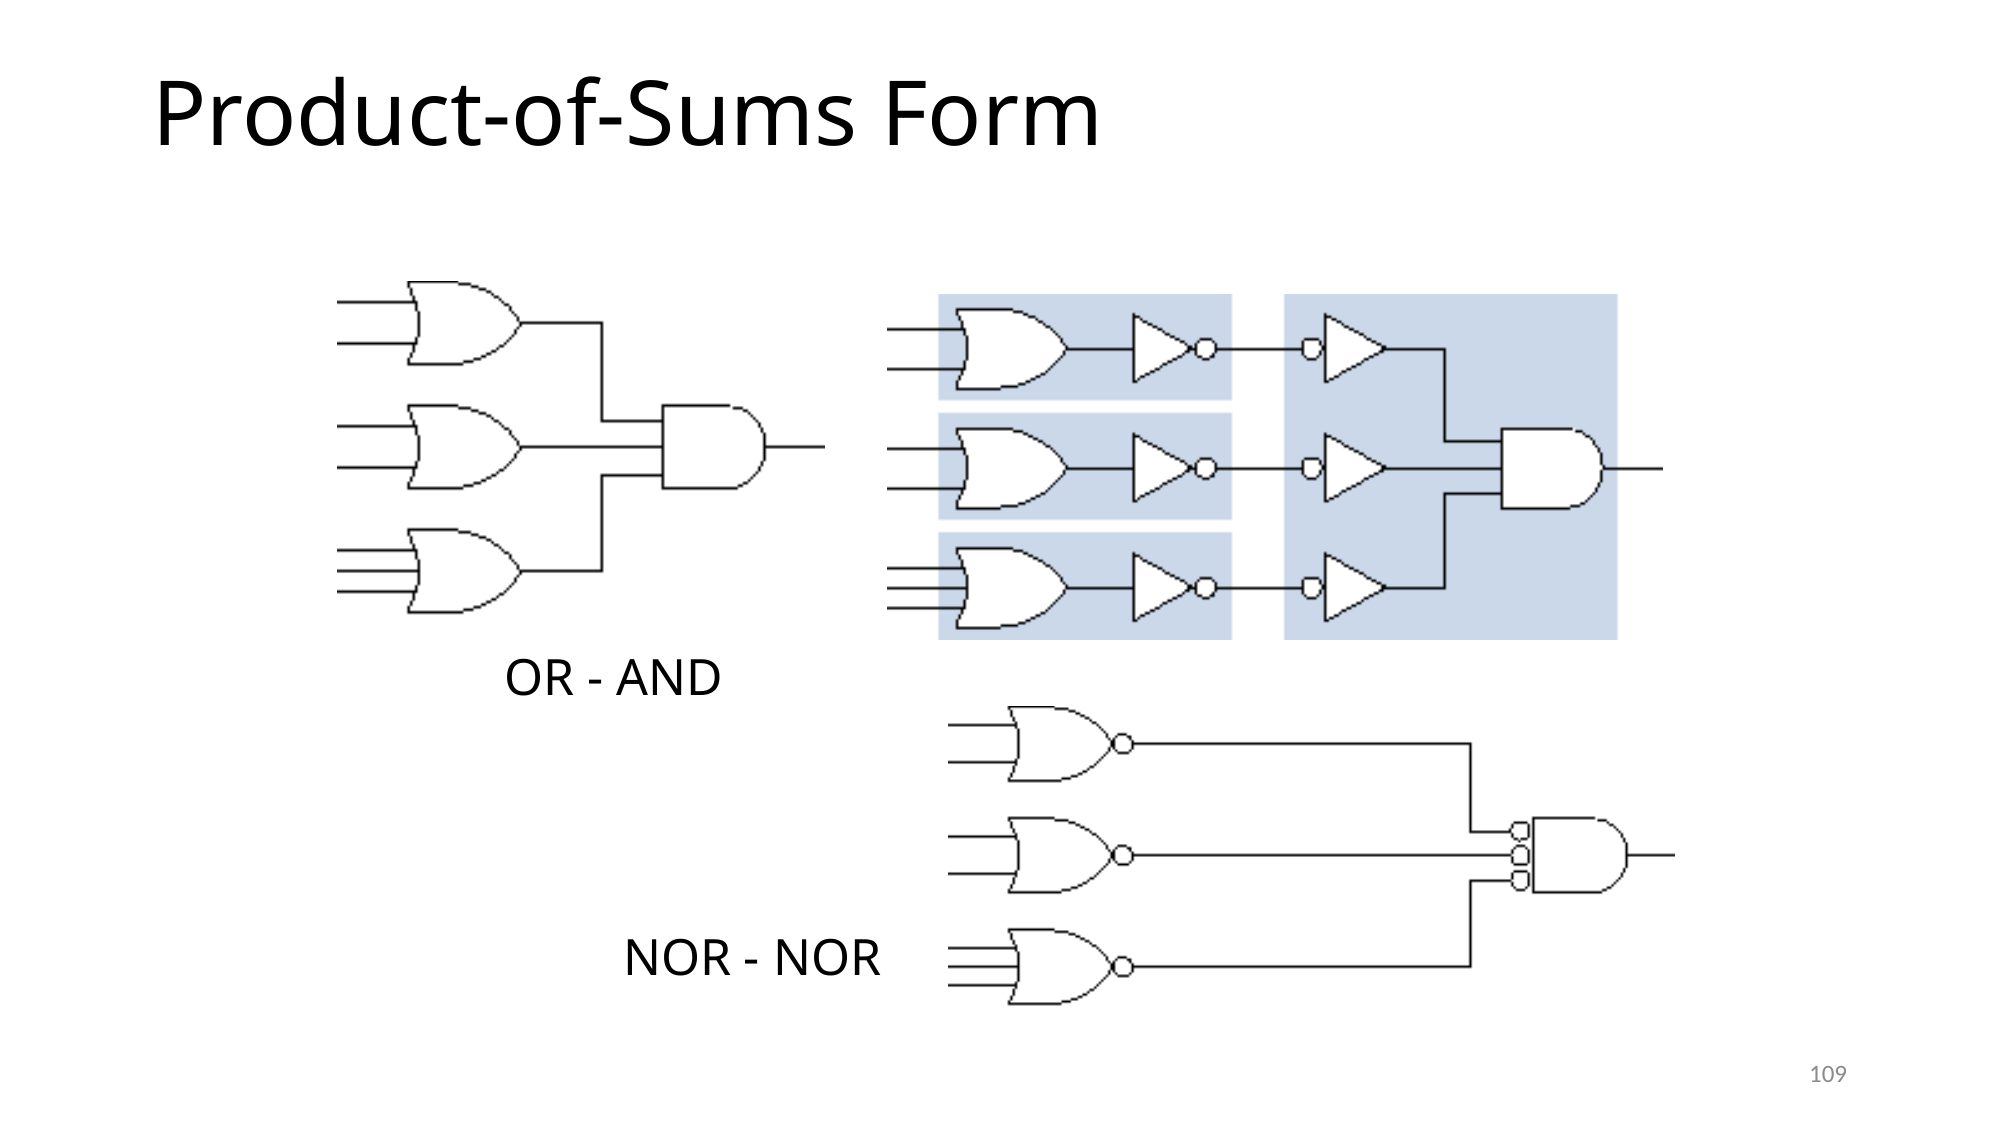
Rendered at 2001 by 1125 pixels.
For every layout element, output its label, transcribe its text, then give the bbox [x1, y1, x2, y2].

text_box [612, 706, 1675, 1008]
title Product-of-Sums Form [137, 59, 1863, 173]
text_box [337, 281, 825, 714]
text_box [887, 294, 1663, 640]
slide_number 109 [1412, 1042, 1863, 1103]
